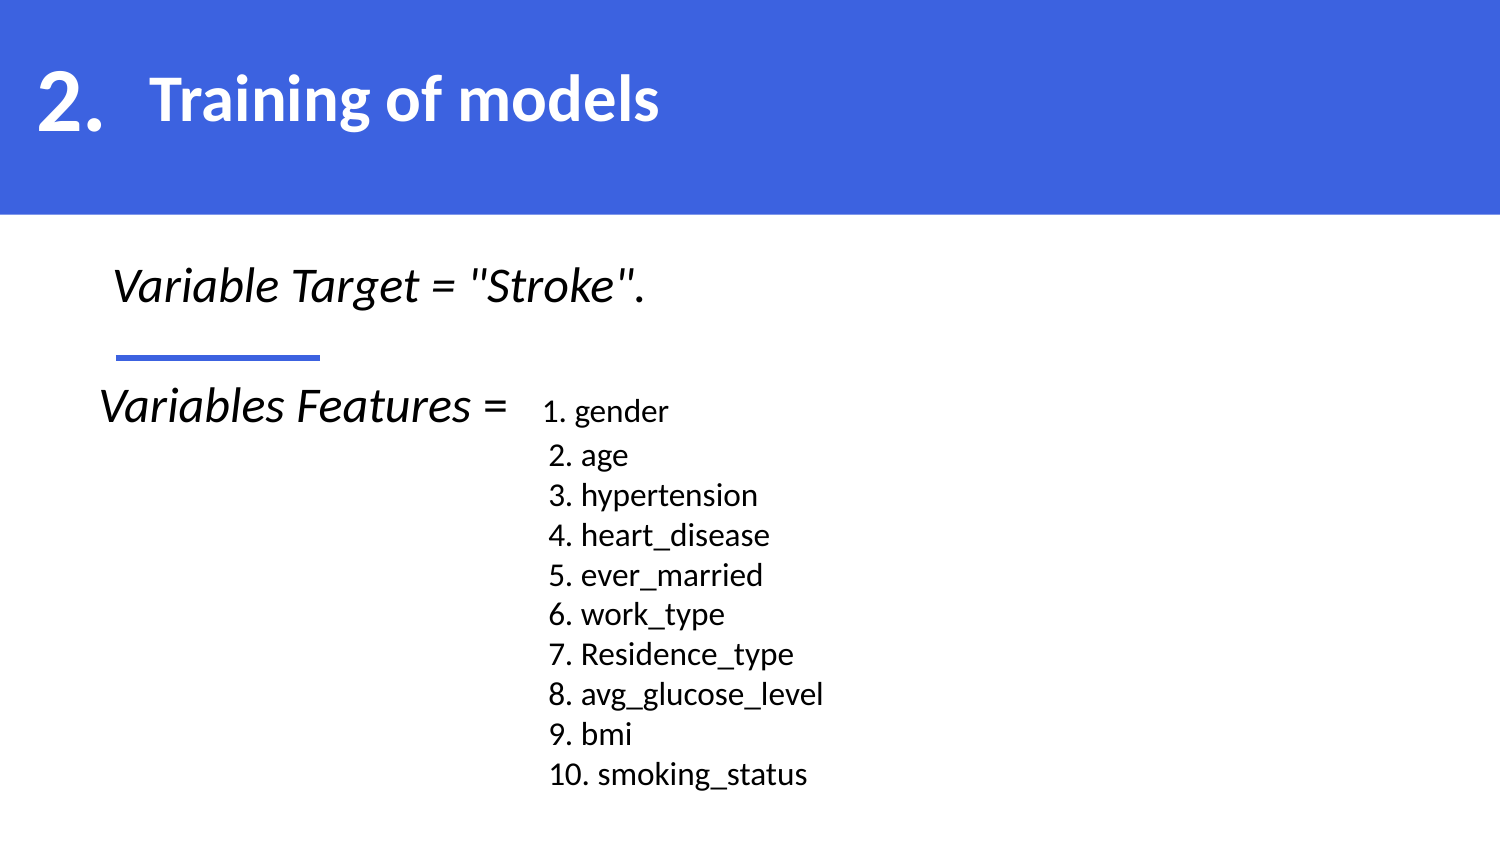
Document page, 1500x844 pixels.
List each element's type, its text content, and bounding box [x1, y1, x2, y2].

text_box Training of models [134, 47, 1019, 143]
text_box Variables Features = 1. gender 2. age 3. hypertension 4. heart_disease 5. ever_married 6. work_type 7. Residence_type 8. avg_glucose_level 9. bmi 10. smoking_status [83, 357, 1271, 844]
text_box Variable Target = "Stroke". [97, 237, 1285, 327]
text_box 2. [21, 32, 146, 158]
